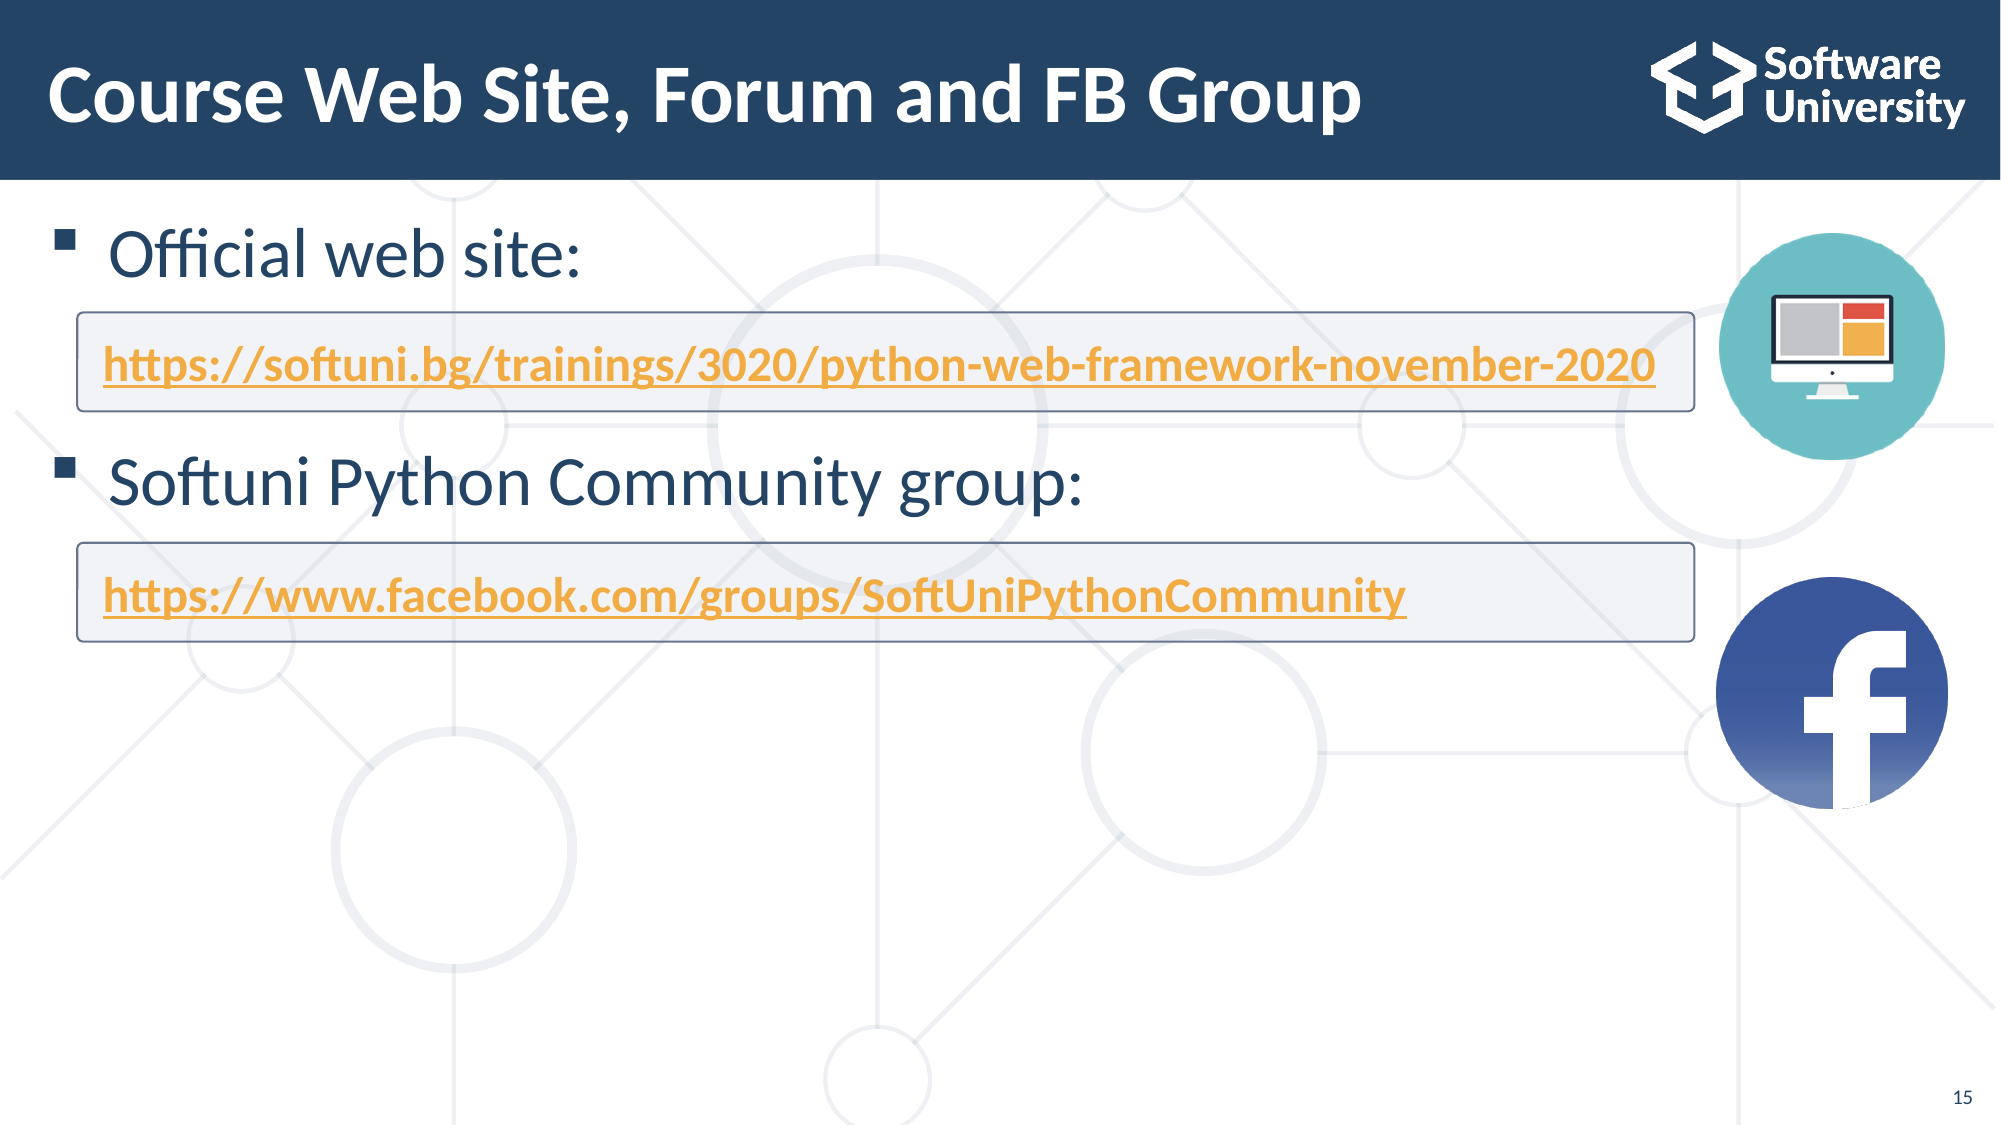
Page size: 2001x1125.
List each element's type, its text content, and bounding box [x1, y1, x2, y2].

text_box https://softuni.bg/trainings/3020/python-web-framework-november-2020 [77, 312, 1695, 412]
slide_number 15 [1927, 1067, 1989, 1117]
text_box https://www.facebook.com/groups/SoftUniPythonCommunity [77, 542, 1695, 642]
picture [1651, 41, 1966, 134]
list Official web site: Softuni Python Community group: [31, 196, 1970, 1104]
title Course Web Site, Forum and FB Group [31, 16, 1625, 162]
picture [1715, 576, 1949, 810]
picture [1719, 233, 1946, 460]
